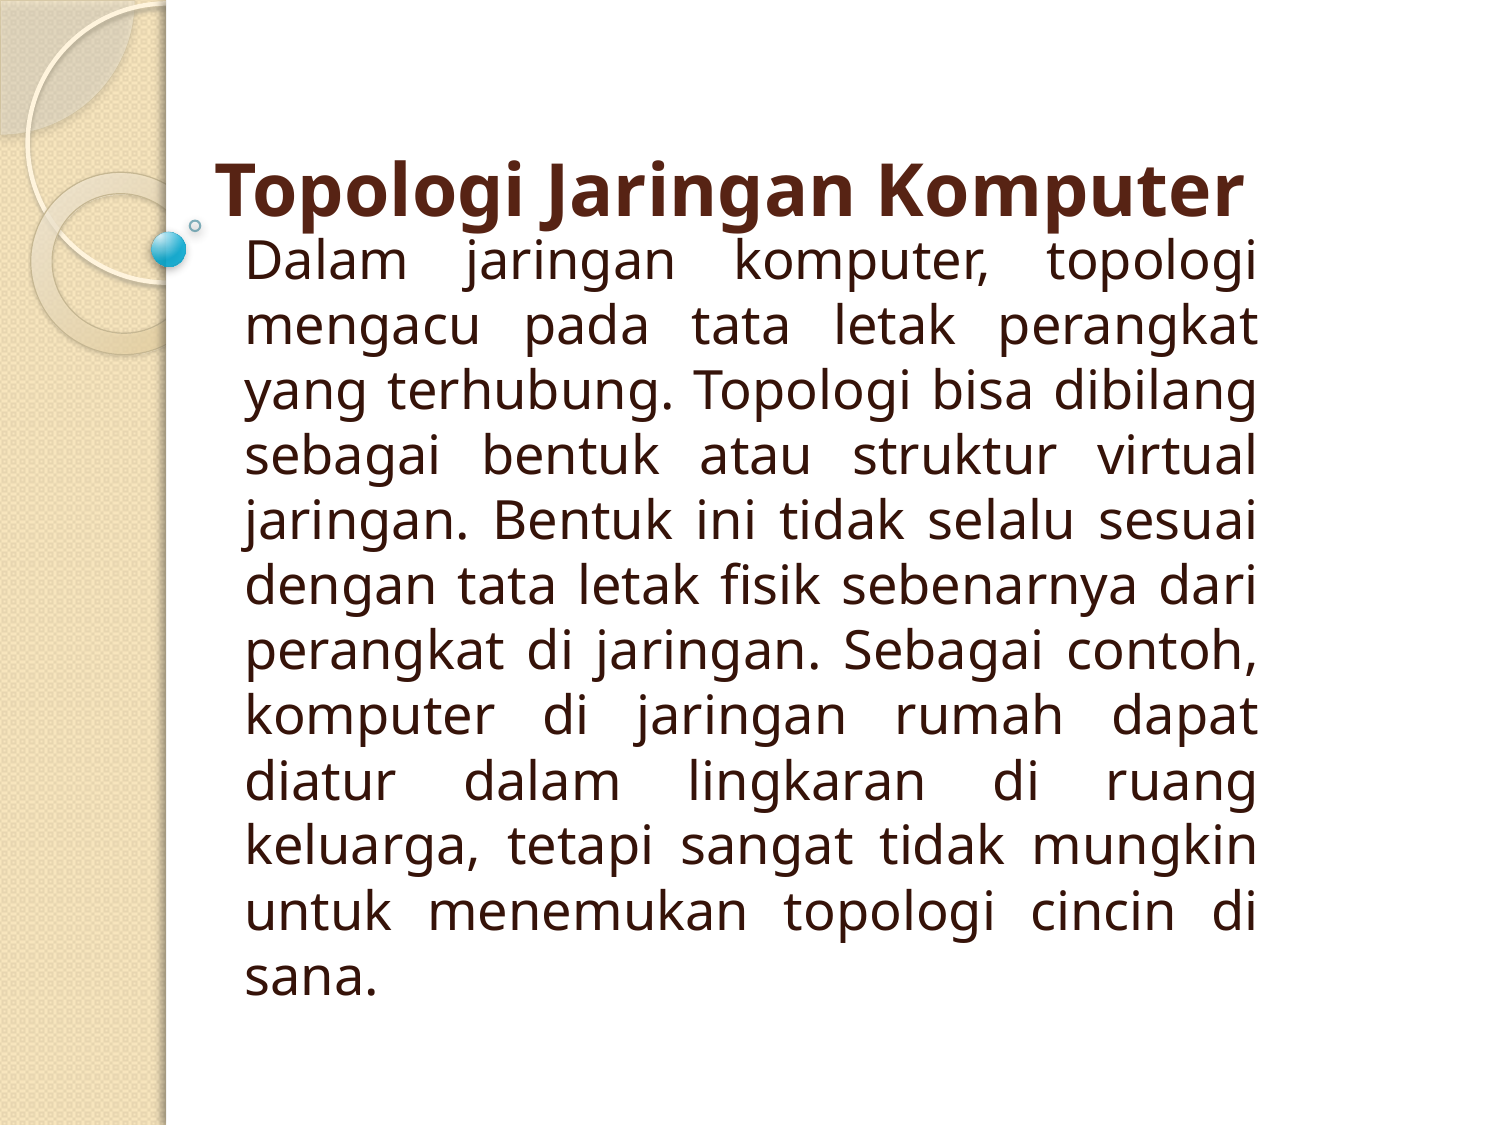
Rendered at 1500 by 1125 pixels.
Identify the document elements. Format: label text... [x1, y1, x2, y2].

title Topologi Jaringan Komputer [200, 50, 1275, 238]
subtitle Dalam jaringan komputer, topologi mengacu pada tata letak perangkat yang terhubung. Topologi bisa dibilang sebagai bentuk atau struktur virtual jaringan. Bentuk ini tidak selalu sesuai dengan tata letak fisik sebenarnya dari perangkat di jaringan. Sebagai contoh, komputer di jaringan rumah dapat diatur dalam lingkaran di ruang keluarga, tetapi sangat tidak mungkin untuk menemukan topologi cincin di sana. [225, 224, 1275, 1100]
